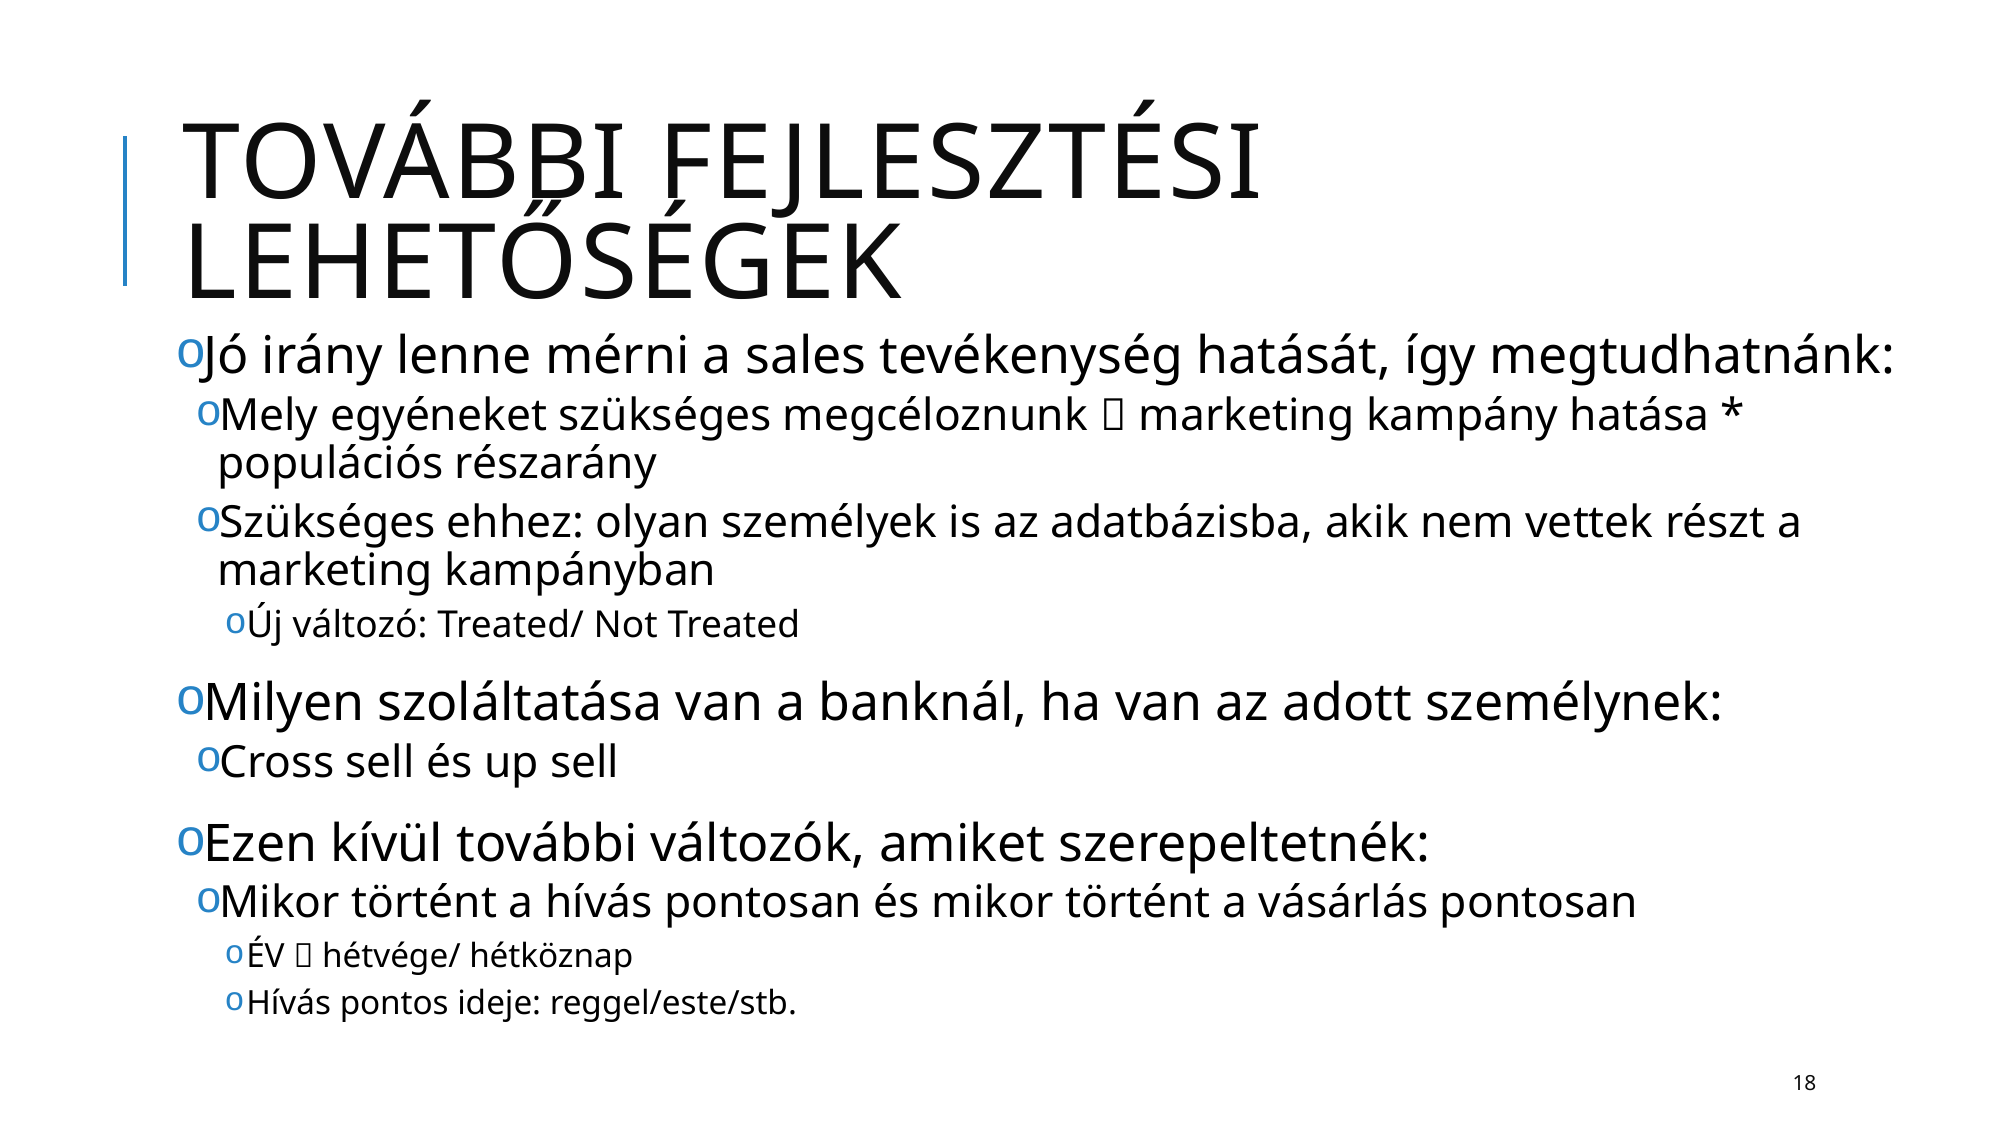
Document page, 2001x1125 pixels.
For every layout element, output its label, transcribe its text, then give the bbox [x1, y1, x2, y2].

list Jó irány lenne mérni a sales tevékenység hatását, így megtudhatnánk: Mely egyéneket szükséges megcéloznunk  marketing kampány hatása * populációs részarány Szükséges ehhez: olyan személyek is az adatbázisba, akik nem vettek részt a marketing kampányban Új változó: Treated/ Not Treated Milyen szoláltatása van a banknál, ha van az adott személynek: Cross sell és up sell Ezen kívül további változók, amiket szerepeltetnék: Mikor történt a hívás pontosan és mikor történt a vásárlás pontosan ÉV  hétvége/ hétköznap Hívás pontos ideje: reggel/este/stb. [168, 321, 1927, 1057]
slide_number 18 [1777, 1061, 1938, 1107]
title További fejlesztési lehetőségek [168, 96, 1763, 321]
